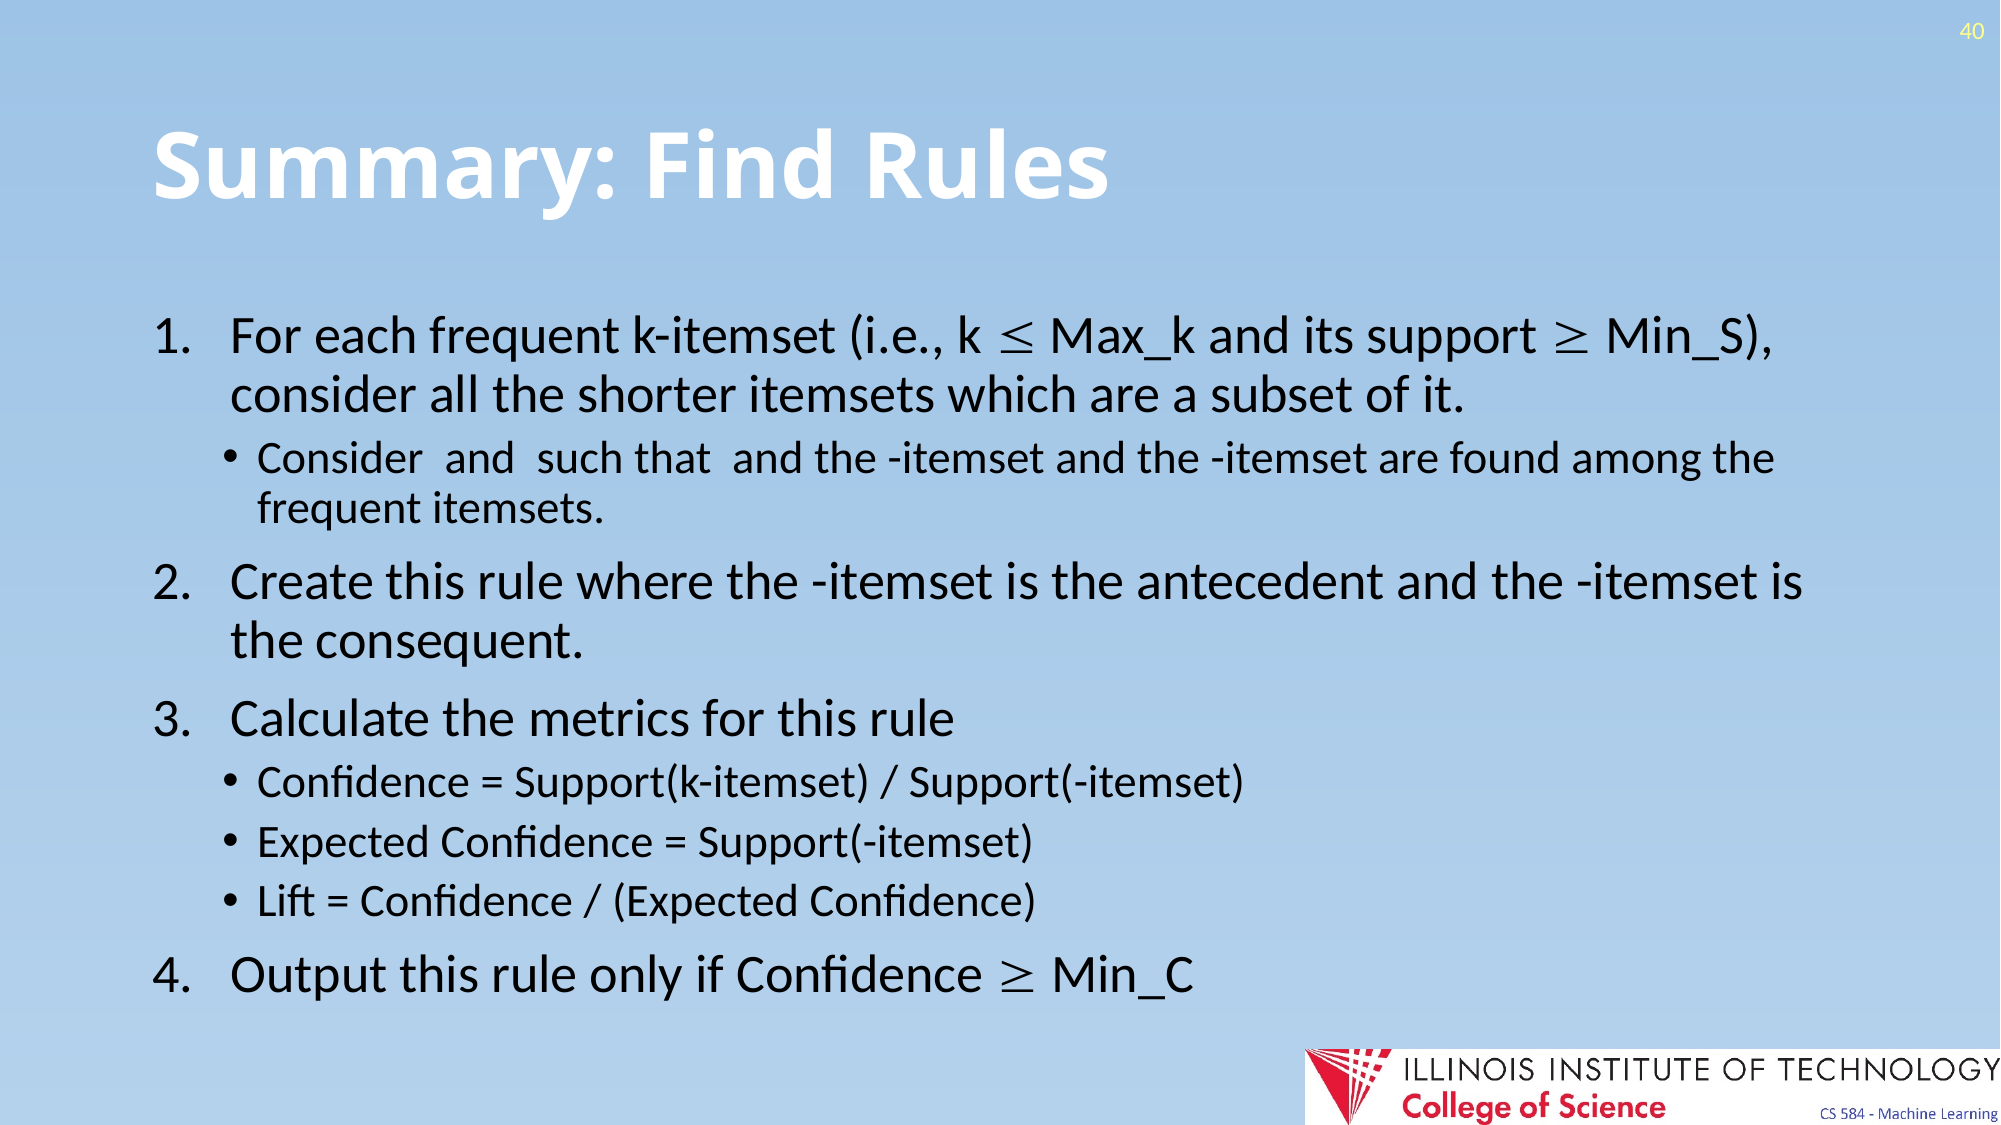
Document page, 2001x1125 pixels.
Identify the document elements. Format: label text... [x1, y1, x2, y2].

slide_number 40 [1550, 0, 2000, 60]
picture [1305, 1049, 2000, 1125]
title Summary: Find Rules [137, 59, 1863, 278]
